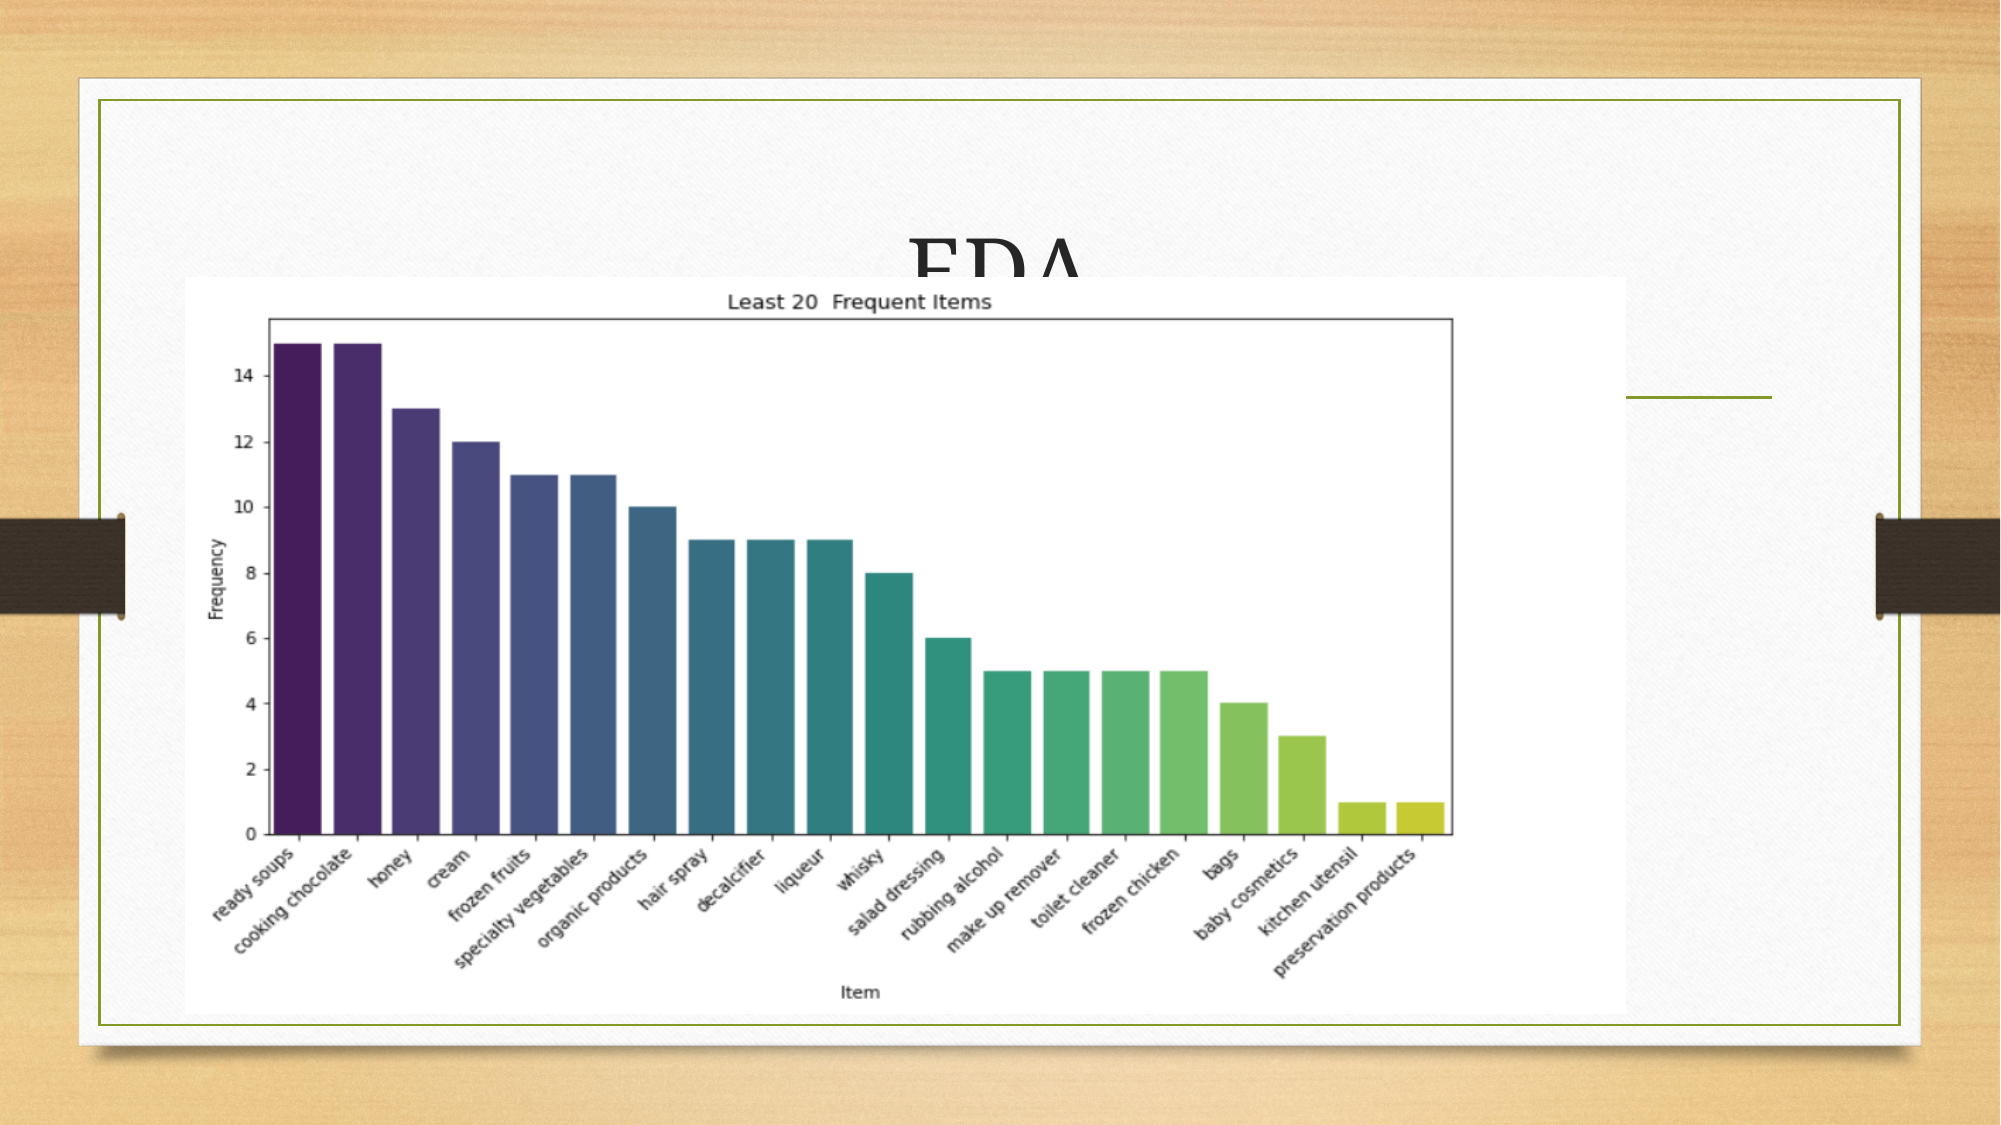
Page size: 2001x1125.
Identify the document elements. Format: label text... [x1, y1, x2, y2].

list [185, 276, 1626, 1014]
picture [0, 0, 2001, 1125]
title EDA [212, 161, 1788, 375]
